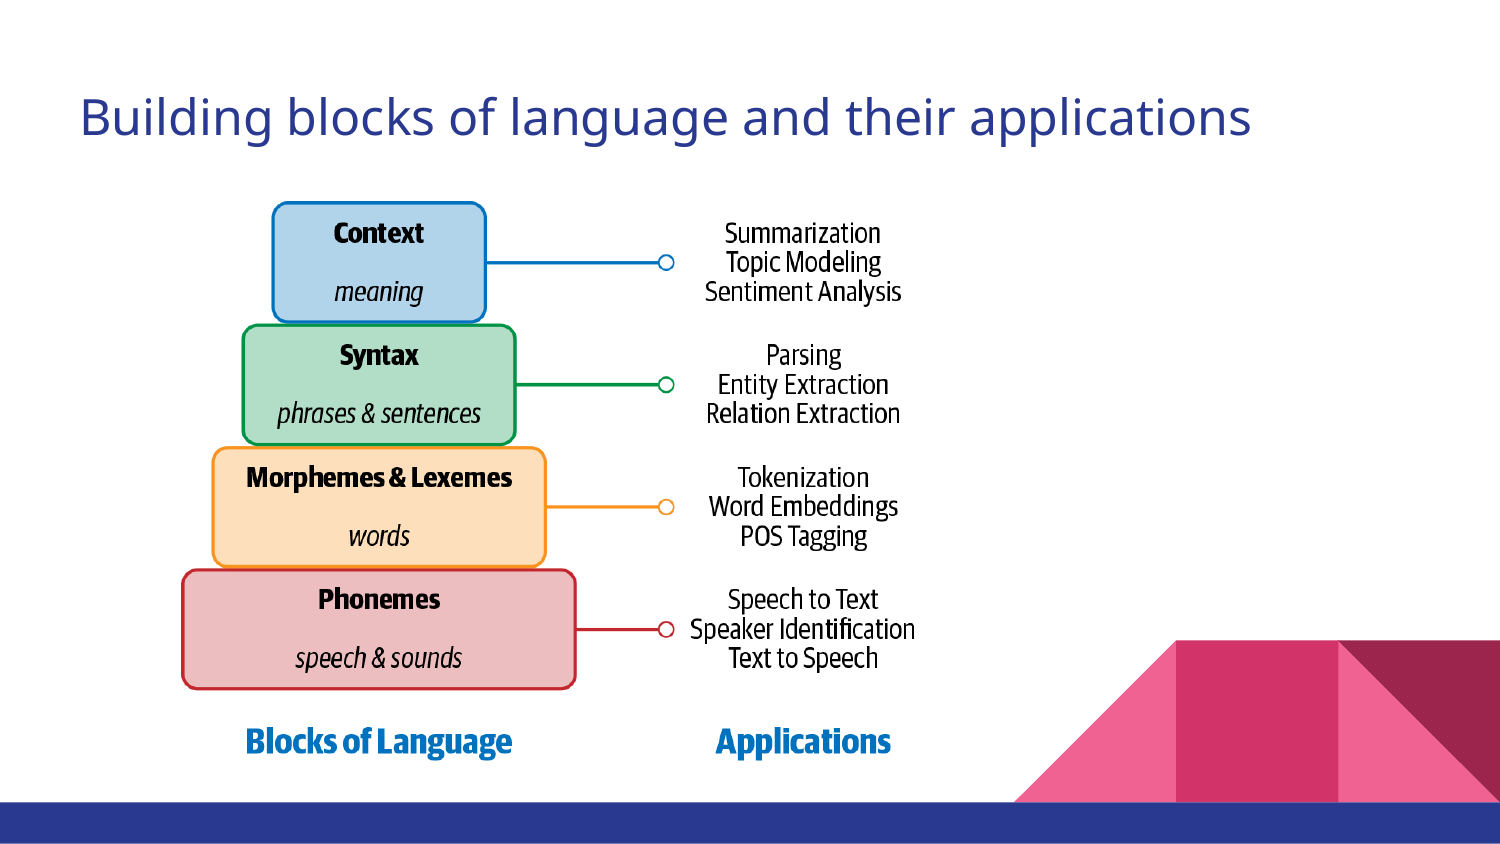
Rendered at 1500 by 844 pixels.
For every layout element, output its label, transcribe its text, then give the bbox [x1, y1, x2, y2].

picture [181, 201, 937, 768]
title Building blocks of language and their applications [51, 67, 1449, 167]
